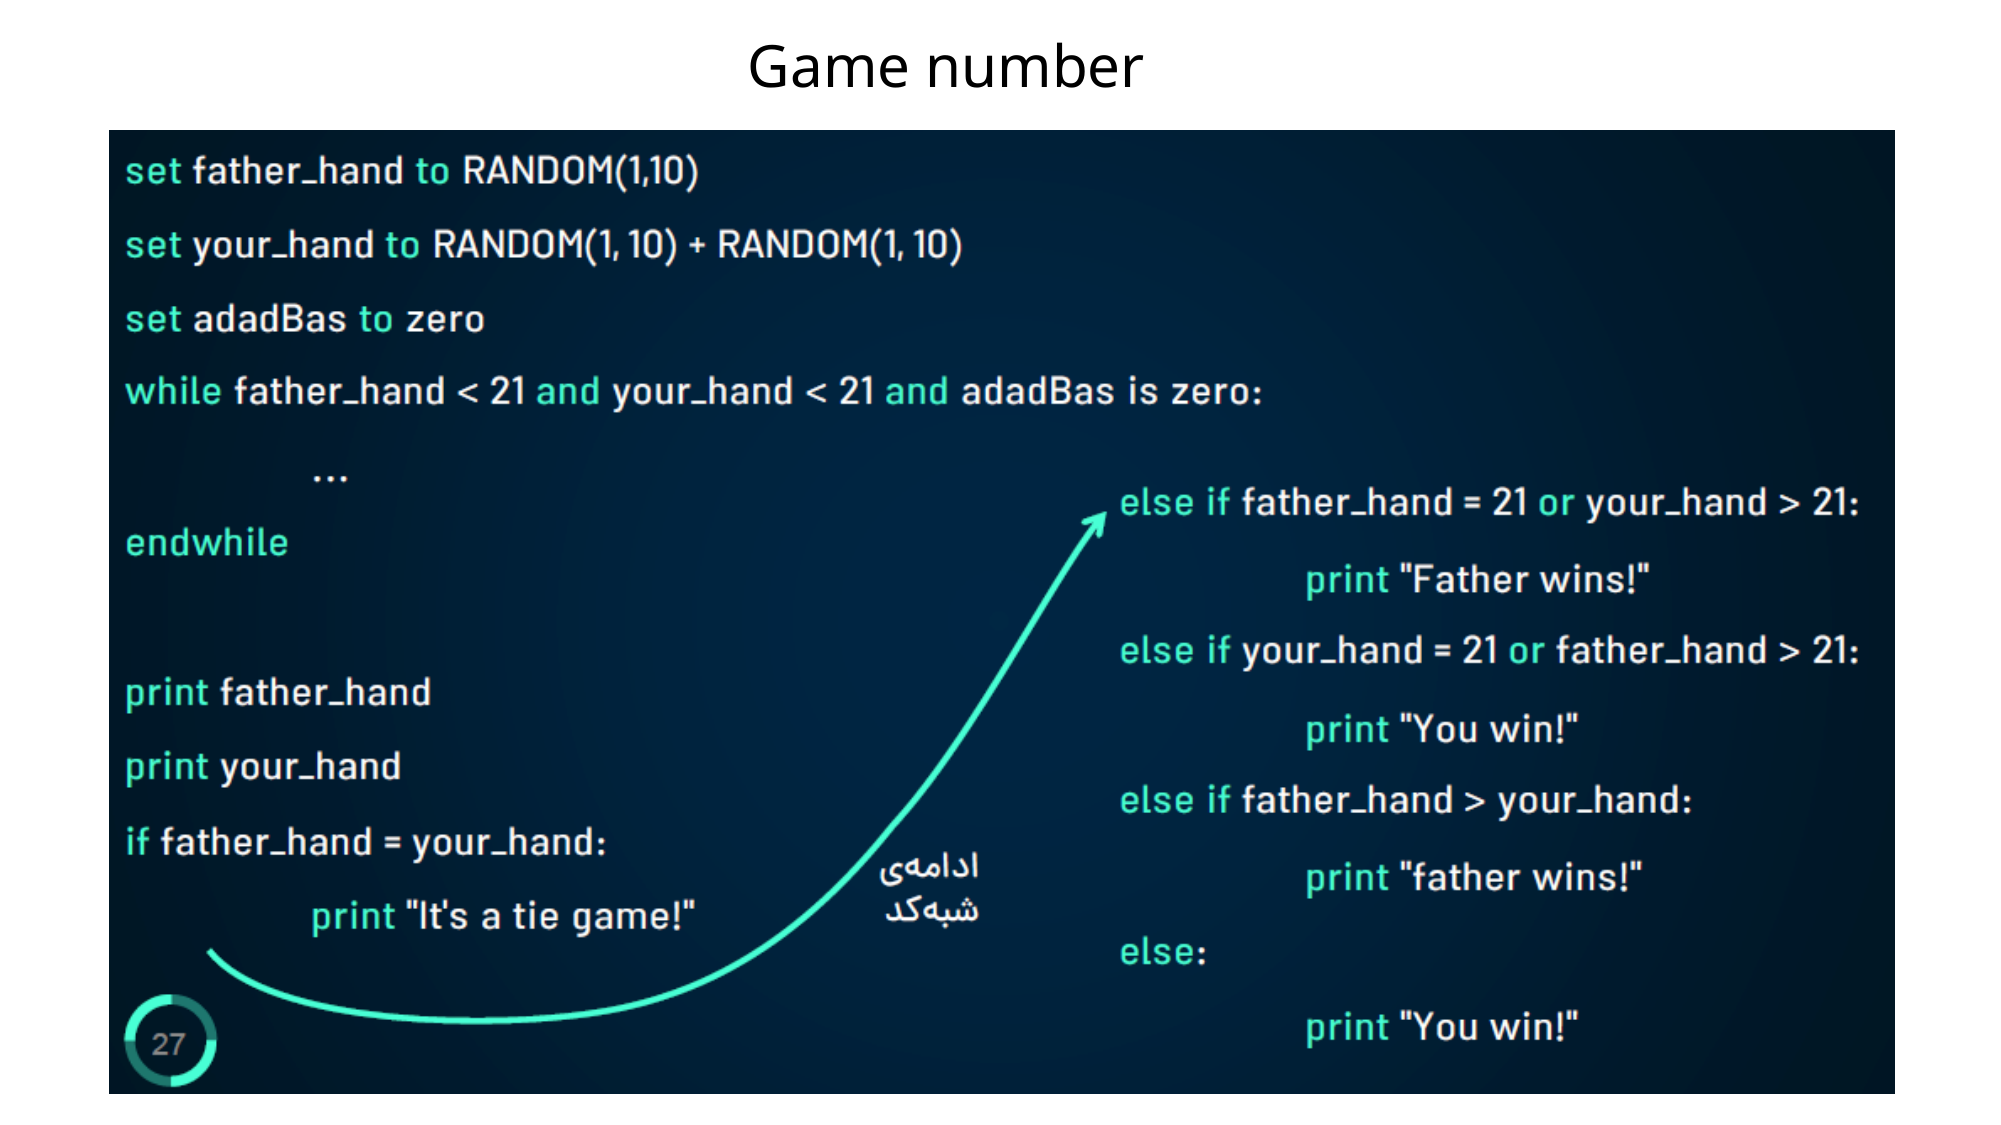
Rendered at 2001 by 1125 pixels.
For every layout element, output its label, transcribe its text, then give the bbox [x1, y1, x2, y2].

text_box Game number [733, 21, 1160, 107]
picture [109, 130, 1895, 1094]
